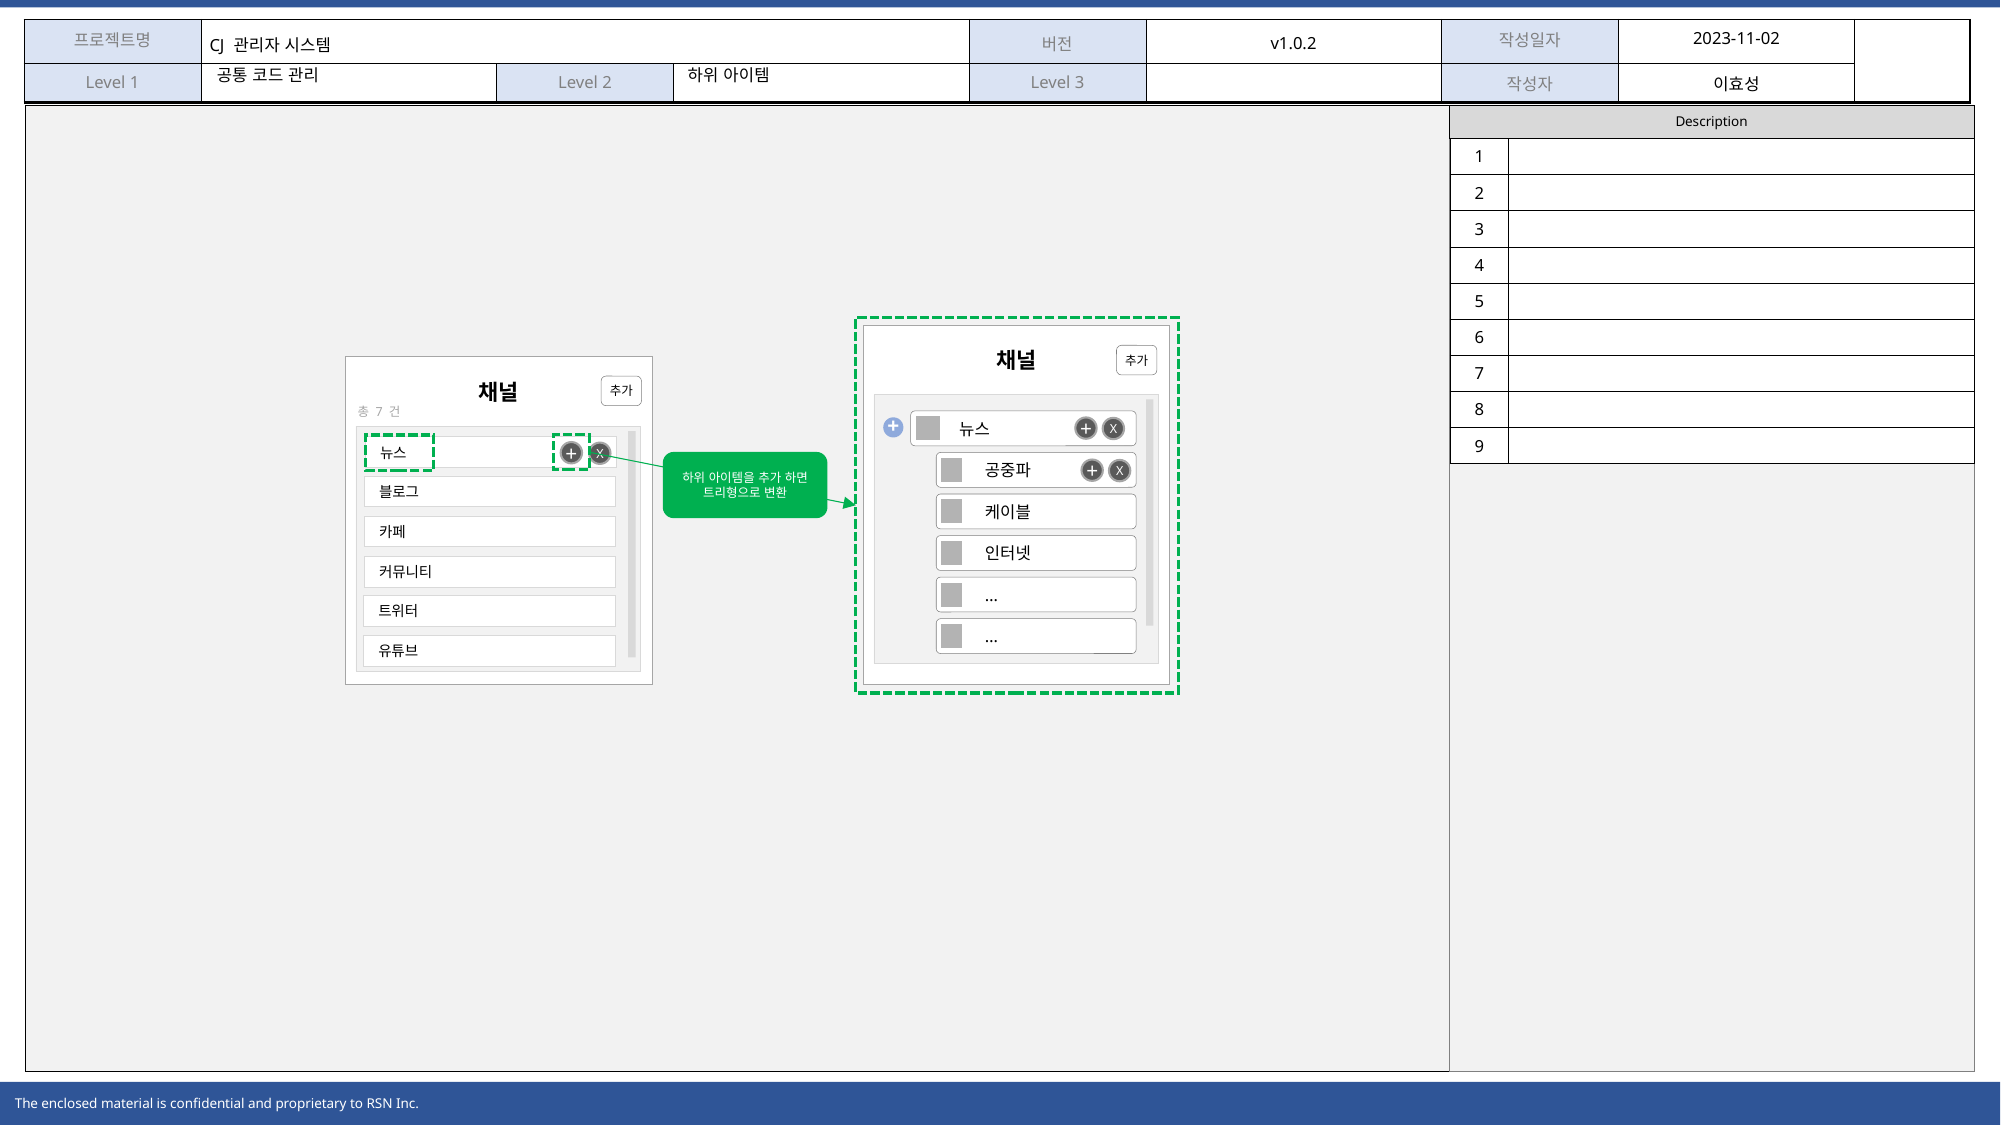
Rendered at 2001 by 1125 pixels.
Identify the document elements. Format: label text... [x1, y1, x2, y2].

list 하위 아이템 [672, 57, 969, 94]
text_box 하위 아이템을 추가 하면 트리형으로 변환 [661, 506, 829, 520]
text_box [855, 317, 1179, 693]
table_cell 4 [1451, 248, 1508, 283]
table_header [1509, 139, 1974, 174]
list 공통 코드 관리 [202, 57, 498, 94]
table_cell [1509, 428, 1974, 463]
table_cell 5 [1451, 284, 1508, 319]
table_cell 8 [1451, 392, 1508, 427]
table_cell [1509, 175, 1974, 210]
table_cell 3 [1451, 211, 1508, 247]
table_cell [1509, 356, 1974, 391]
table_cell [1509, 284, 1974, 319]
table_cell [1509, 392, 1974, 427]
table_cell [1509, 320, 1974, 355]
table_cell 2 [1451, 175, 1508, 210]
table_cell [1509, 211, 1974, 247]
table_cell 7 [1451, 356, 1508, 391]
table_header 1 [1451, 139, 1508, 174]
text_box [589, 452, 855, 506]
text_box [342, 356, 652, 685]
table_cell 6 [1451, 320, 1508, 355]
table_cell [1509, 248, 1974, 283]
table_cell 9 [1451, 428, 1508, 463]
